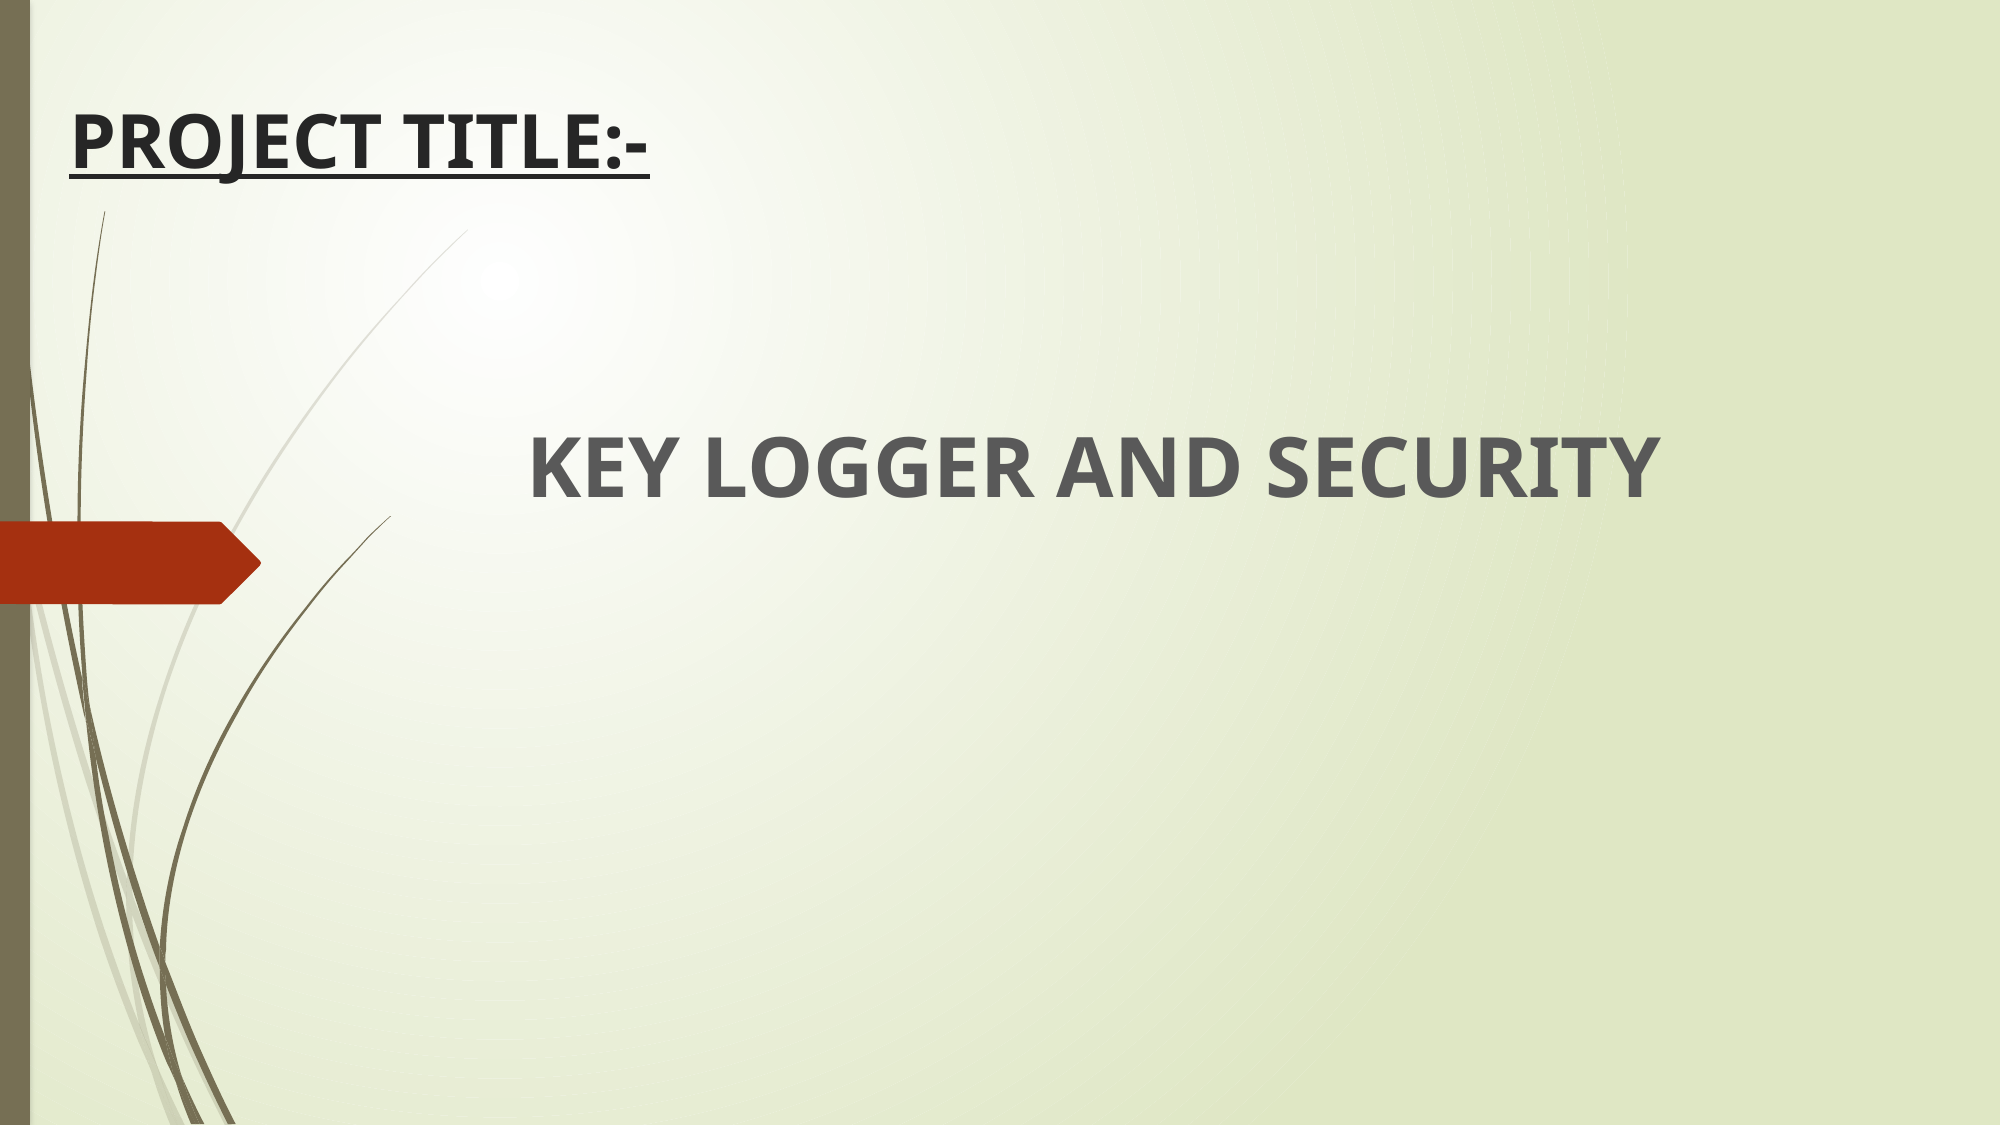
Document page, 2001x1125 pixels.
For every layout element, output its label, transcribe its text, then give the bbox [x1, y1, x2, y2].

title PROJECT TITLE:- [54, 0, 1517, 394]
list KEY LOGGER AND SECURITY [424, 278, 1836, 649]
